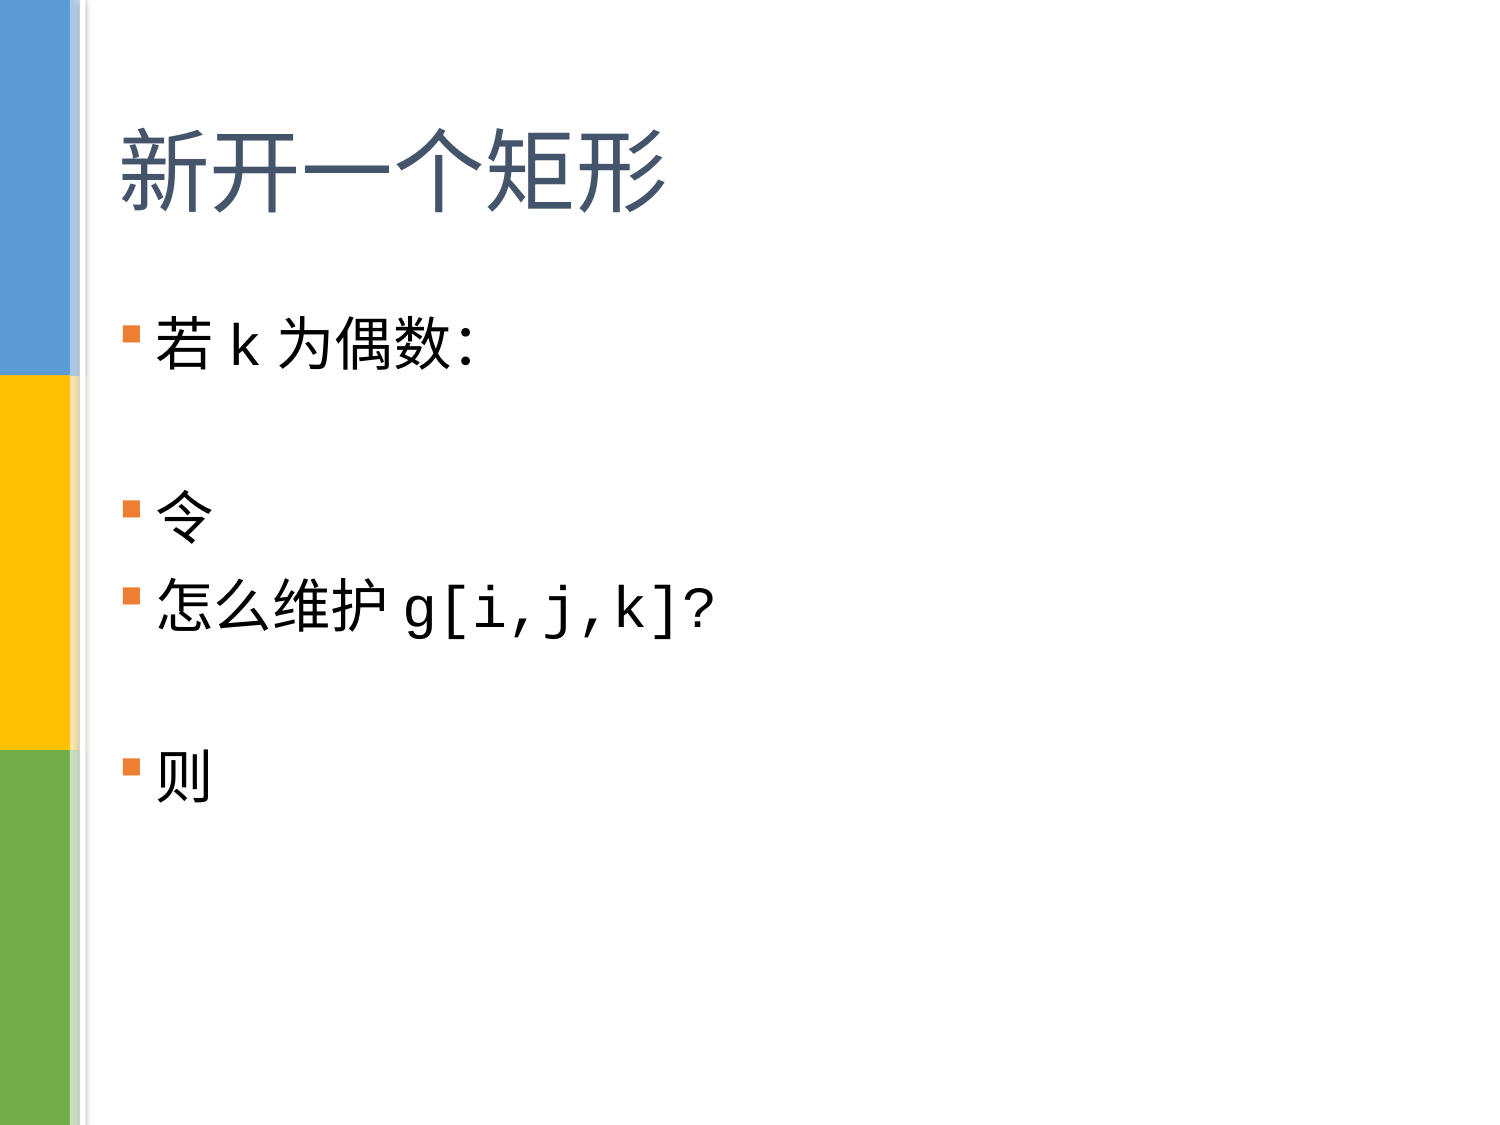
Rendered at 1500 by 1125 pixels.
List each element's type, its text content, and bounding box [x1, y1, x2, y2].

title 新开一个矩形 [103, 59, 1397, 278]
